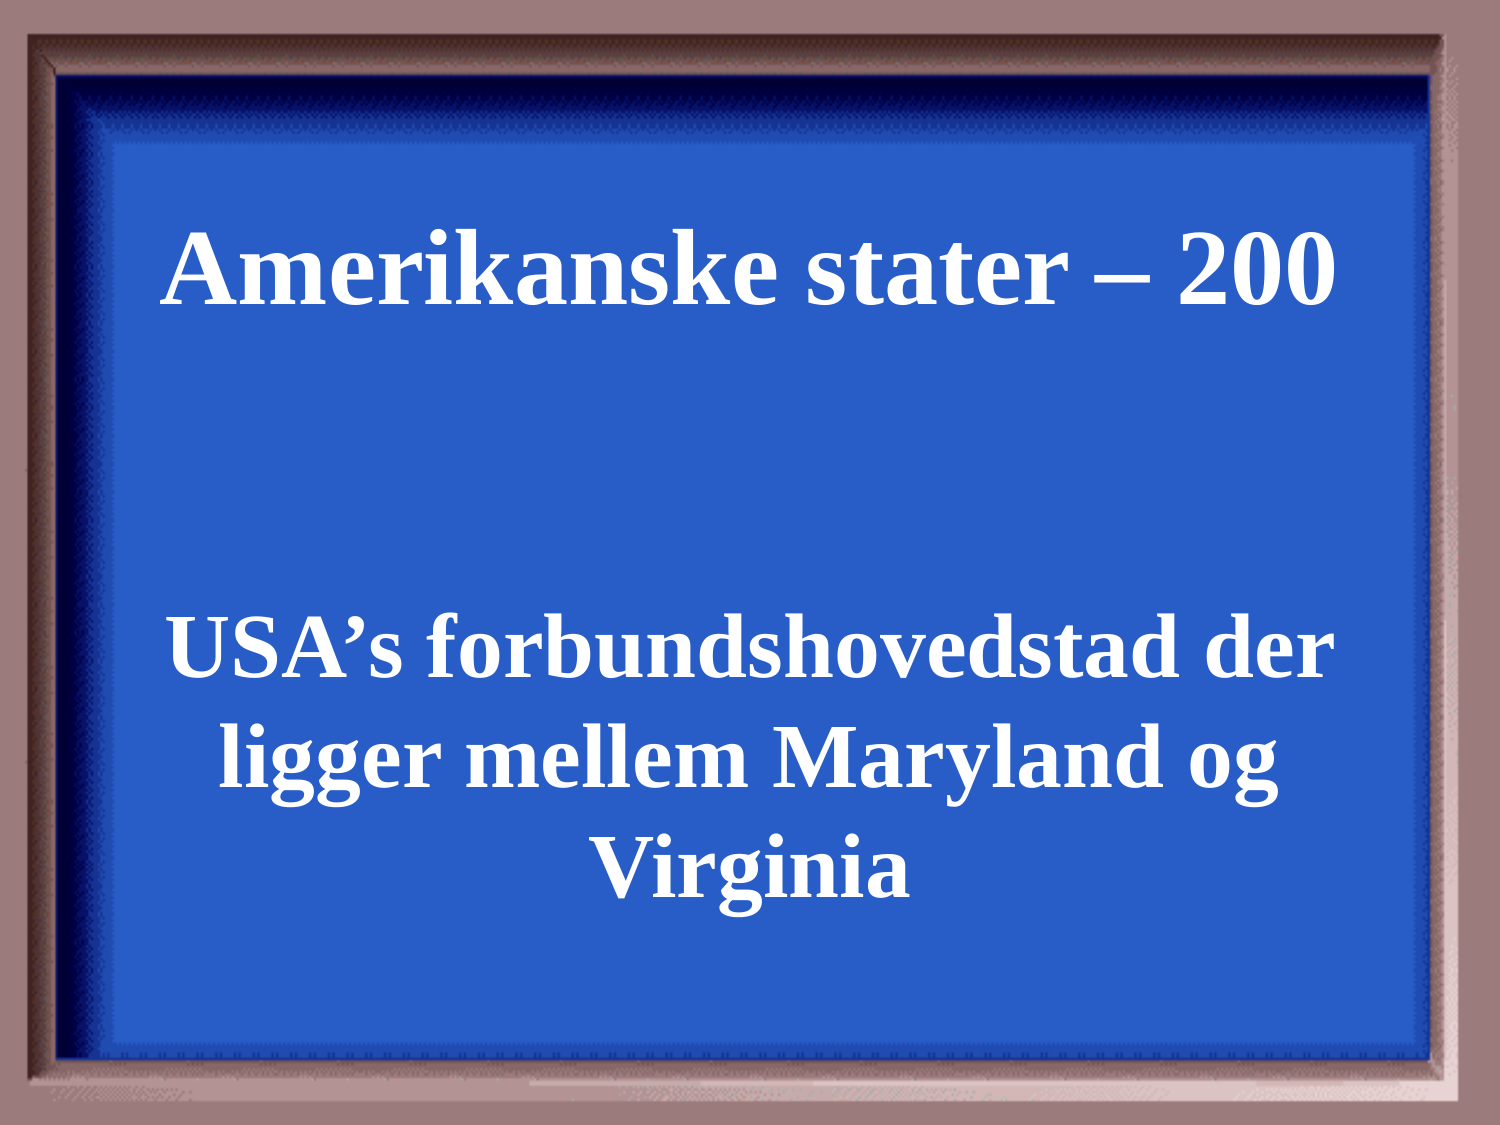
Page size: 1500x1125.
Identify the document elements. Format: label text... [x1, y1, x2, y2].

picture [0, 0, 1500, 1125]
text_box Amerikanske stater – 200 USA’s forbundshovedstad der ligger mellem Maryland og Virginia [112, 462, 1388, 650]
